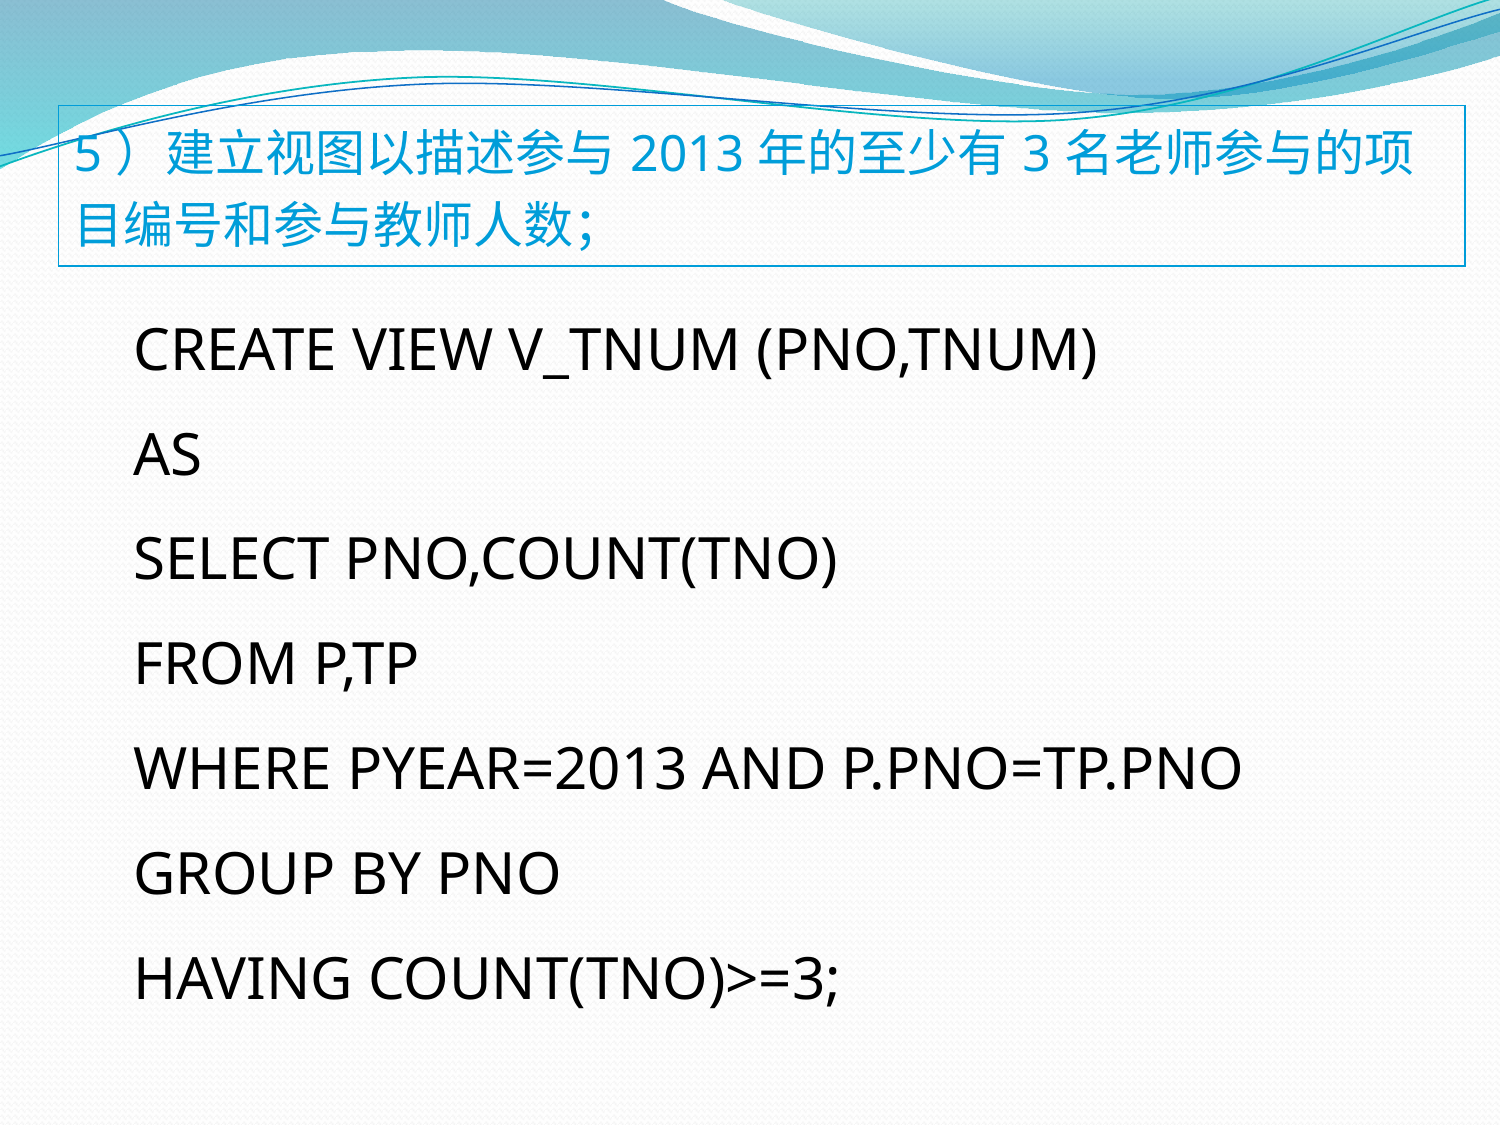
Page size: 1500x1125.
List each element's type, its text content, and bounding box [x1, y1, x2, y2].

table_header 5）建立视图以描述参与2013年的至少有3名老师参与的项目编号和参与教师人数； [59, 106, 1464, 265]
text_box CREATE VIEW V_TNUM (PNO,TNUM) AS SELECT PNO,COUNT(TNO) FROM P,TP WHERE PYEAR=2013 AND P.PNO=TP.PNO GROUP BY PNO HAVING COUNT(TNO)>=3; [118, 269, 1260, 1019]
